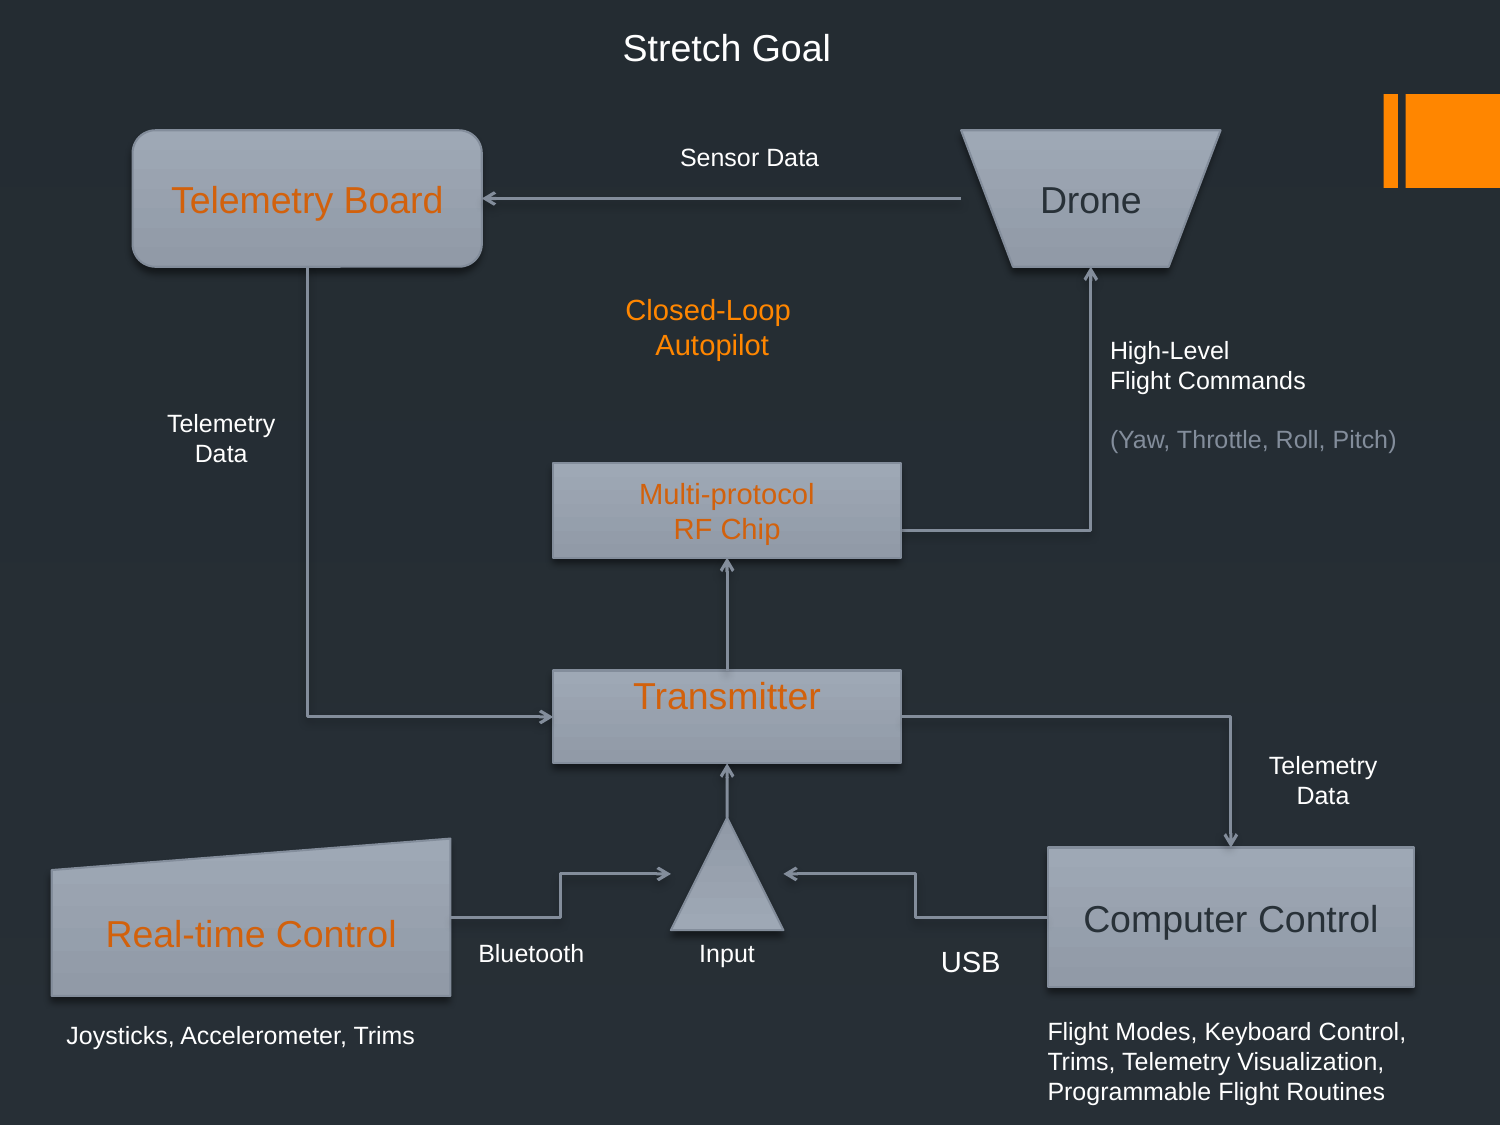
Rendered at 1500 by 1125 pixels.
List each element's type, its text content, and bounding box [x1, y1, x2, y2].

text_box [449, 873, 700, 918]
text_box Closed-Loop Autopilot [610, 283, 721, 369]
text_box Input [643, 930, 812, 1005]
text_box Flight Modes, Keyboard Control, Trims, Telemetry Visualization, Programmable Flight Routines [1032, 1008, 1429, 1114]
text_box USB [925, 936, 1016, 986]
text_box Bluetooth [463, 930, 600, 975]
text_box Telemetry Data [1251, 741, 1396, 817]
text_box Stretch Goal [608, 16, 846, 77]
text_box [669, 824, 785, 932]
text_box Real-time Control [50, 837, 452, 997]
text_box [900, 716, 1232, 849]
text_box Telemetry Board [131, 129, 483, 268]
text_box Sensor Data [665, 134, 835, 180]
text_box Transmitter [552, 669, 902, 764]
text_box Joysticks, Accelerometer, Trims [51, 1012, 448, 1057]
text_box Drone [960, 129, 1222, 268]
text_box Computer Control [1047, 846, 1415, 988]
text_box High-Level Flight Commands (Yaw, Throttle, Roll, Pitch) [1098, 326, 1413, 462]
text_box Multi-protocol RF Chip [662, 462, 902, 559]
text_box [754, 873, 1049, 918]
text_box Telemetry Data [149, 400, 199, 475]
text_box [726, 266, 1092, 524]
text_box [204, 368, 656, 616]
